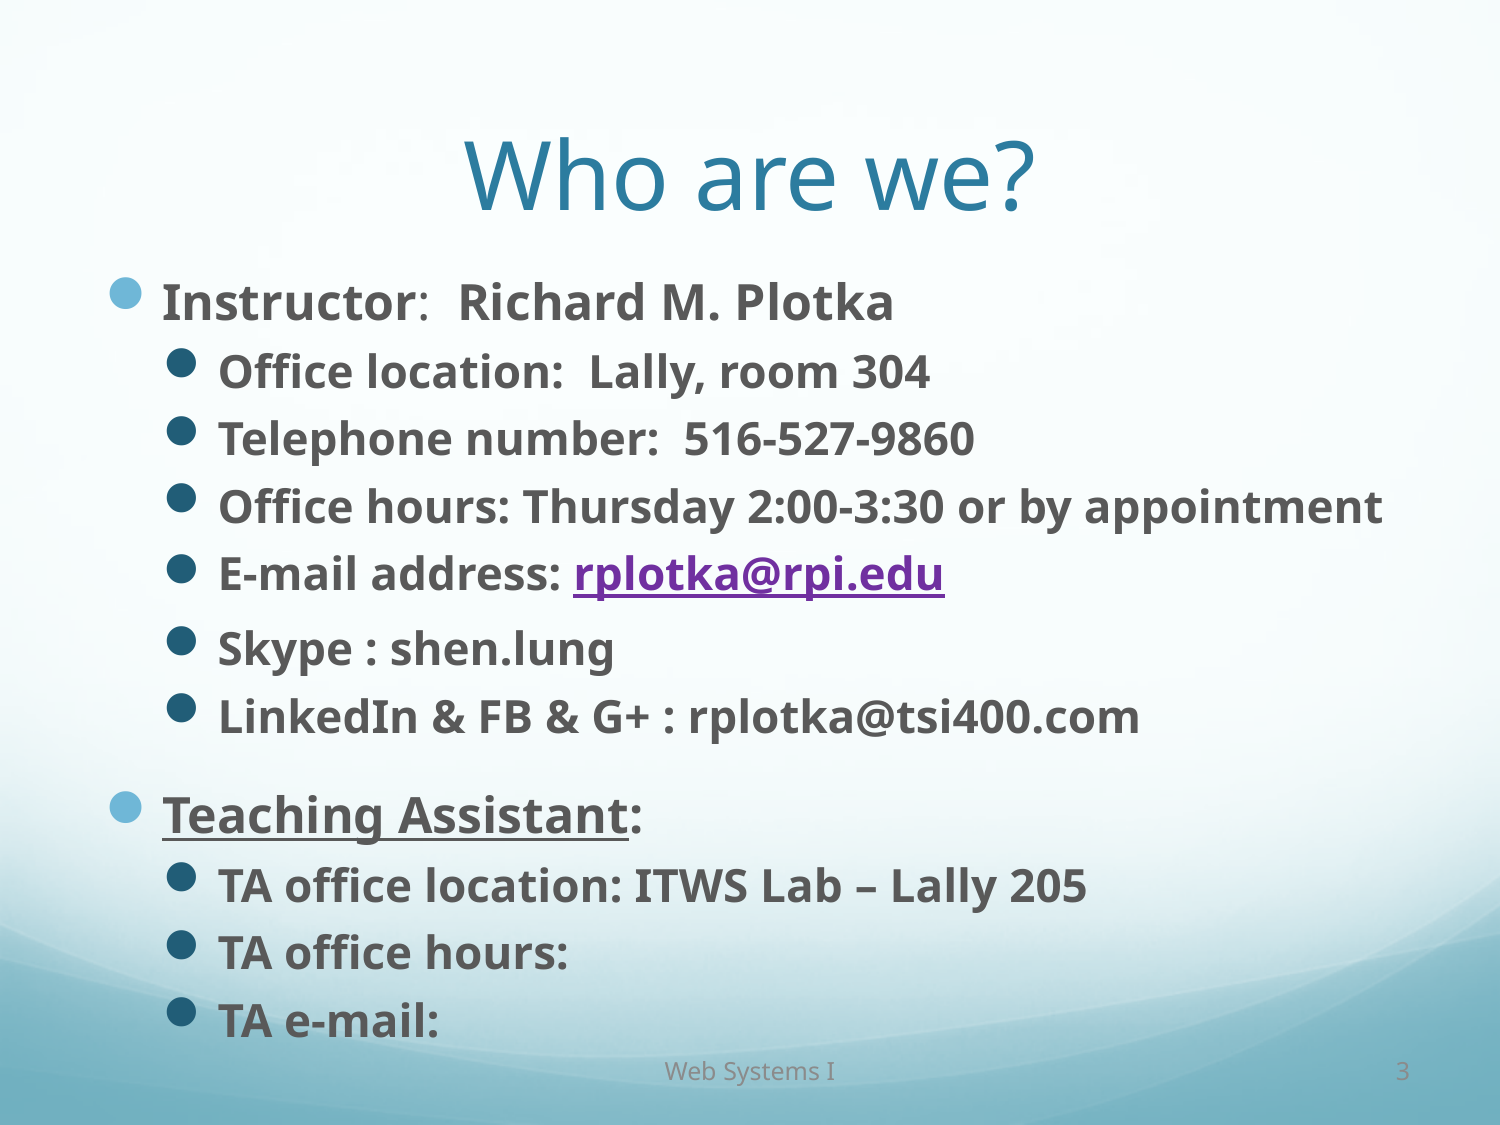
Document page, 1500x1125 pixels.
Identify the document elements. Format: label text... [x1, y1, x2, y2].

title Who are we? [89, 17, 1410, 238]
slide_number 3 [1074, 1042, 1425, 1103]
footer Web Systems I [512, 1042, 988, 1103]
list Instructor: Richard M. Plotka Office location: Lally, room 304 Telephone number: 516-527-9860 Office hours: Thursday 2:00-3:30 or by appointment E-mail address: rplotka@rpi.edu Skype : shen.lung LinkedIn & FB & G+ : rplotka@tsi400.com Teaching Assistant: TA office location: ITWS Lab – Lally 205 TA office hours: TA e-mail: [89, 262, 1410, 976]
